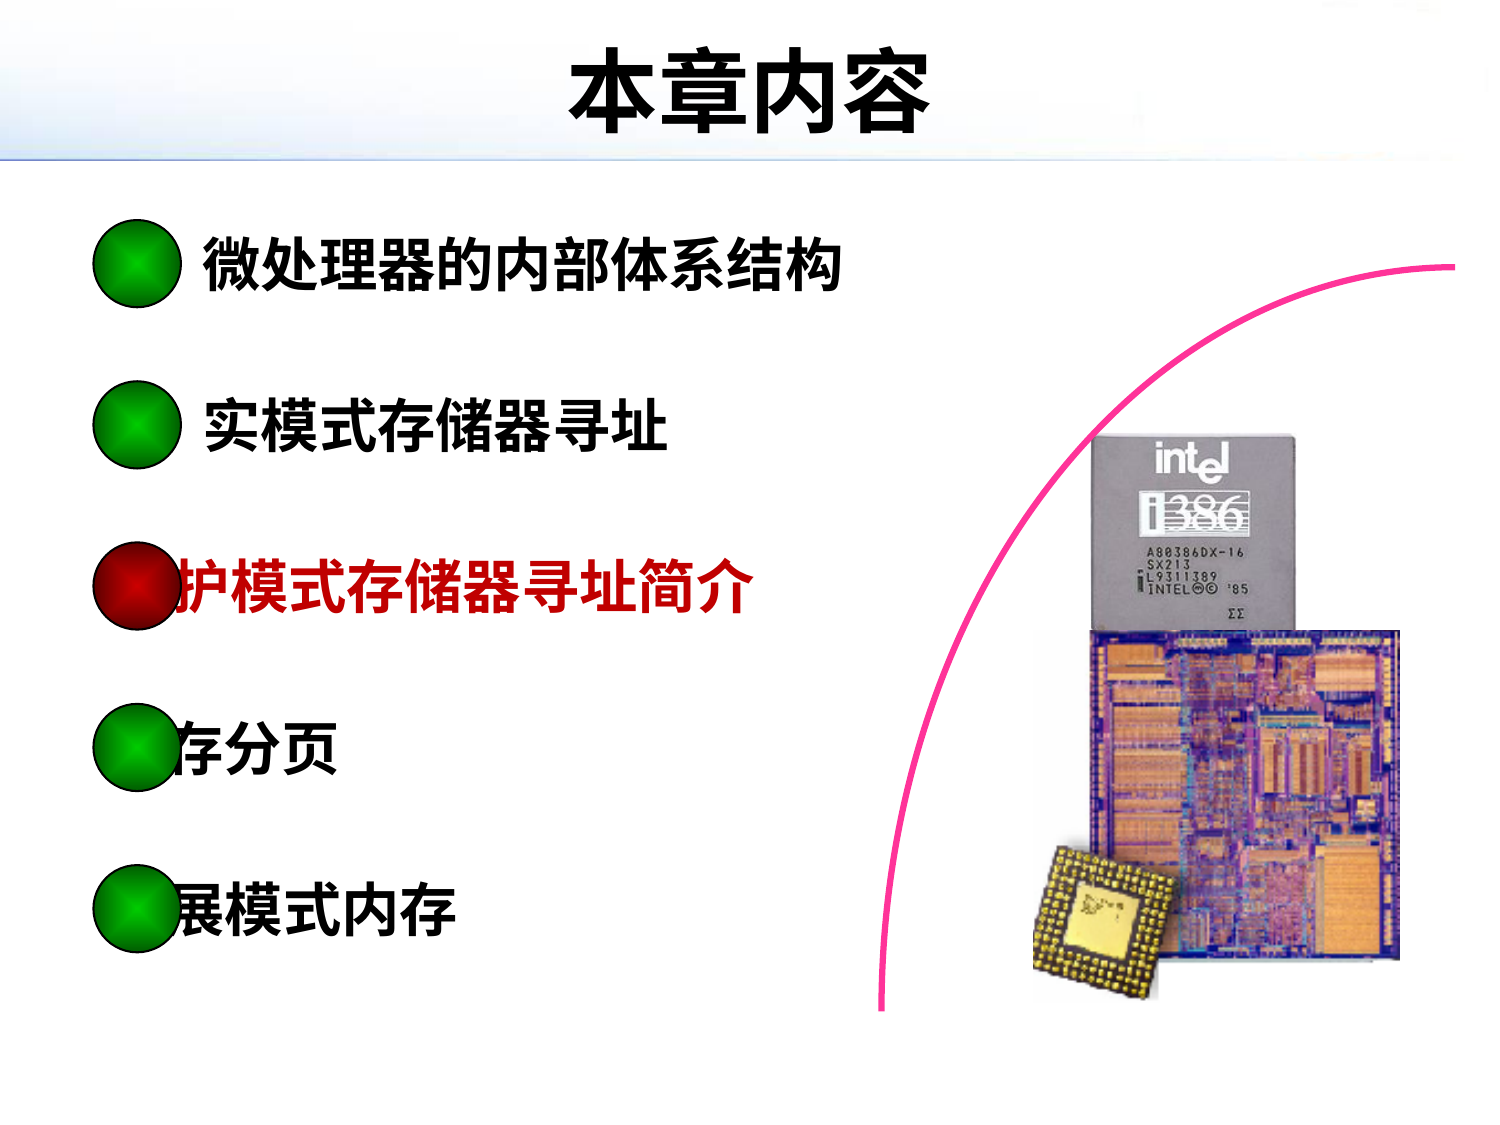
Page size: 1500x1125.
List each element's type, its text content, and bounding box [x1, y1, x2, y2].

text_box [1096, 267, 1456, 1012]
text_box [93, 542, 863, 630]
picture [0, 0, 1500, 161]
title 本章内容 [29, 31, 1471, 147]
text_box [93, 380, 802, 469]
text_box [93, 219, 870, 308]
text_box [881, 514, 1033, 1012]
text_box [93, 864, 564, 953]
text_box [1033, 432, 1400, 1004]
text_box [93, 703, 446, 792]
